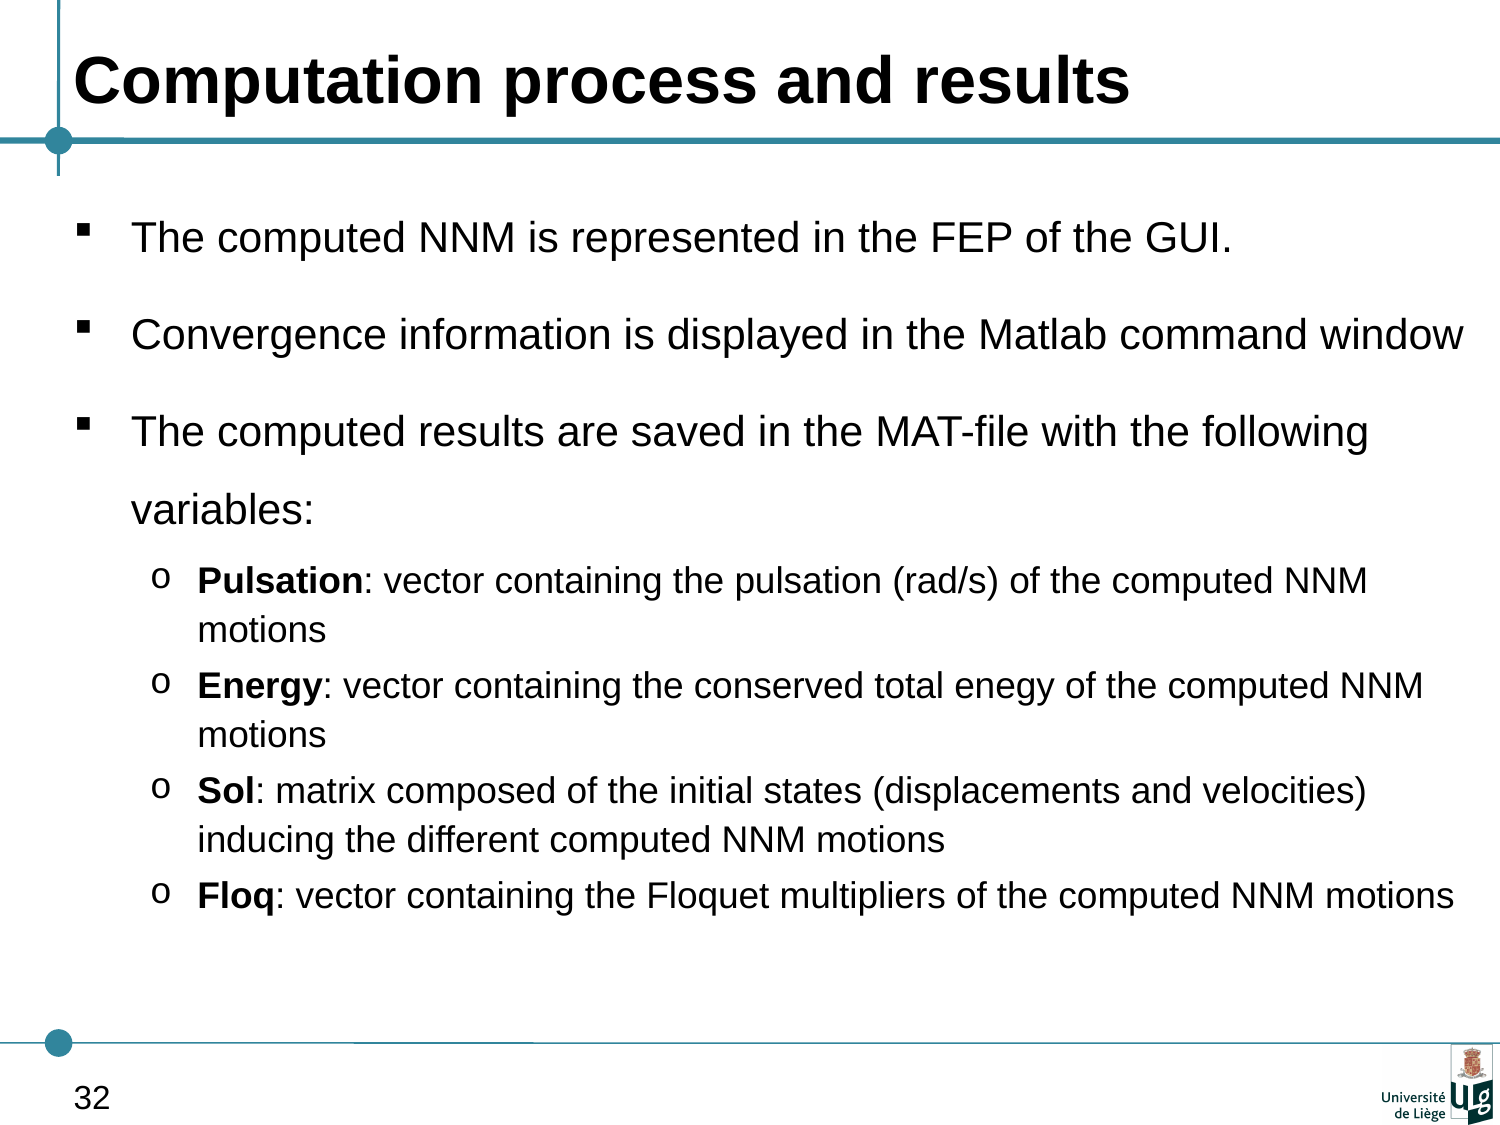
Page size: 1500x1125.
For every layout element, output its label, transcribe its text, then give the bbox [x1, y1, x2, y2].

slide_number 32 [58, 1078, 153, 1115]
picture [1382, 1044, 1493, 1125]
title Computation process and results [58, 23, 1500, 131]
list The computed NNM is represented in the FEP of the GUI. Convergence information is displayed in the Matlab command window The computed results are saved in the MAT-file with the following variables: Pulsation: vector containing the pulsation (rad/s) of the computed NNM motions Energy: vector containing the conserved total enegy of the computed NNM motions Sol: matrix composed of the initial states (displacements and velocities) inducing the different computed NNM motions Floq: vector containing the Floquet multipliers of the computed NNM motions [58, 175, 1500, 1005]
